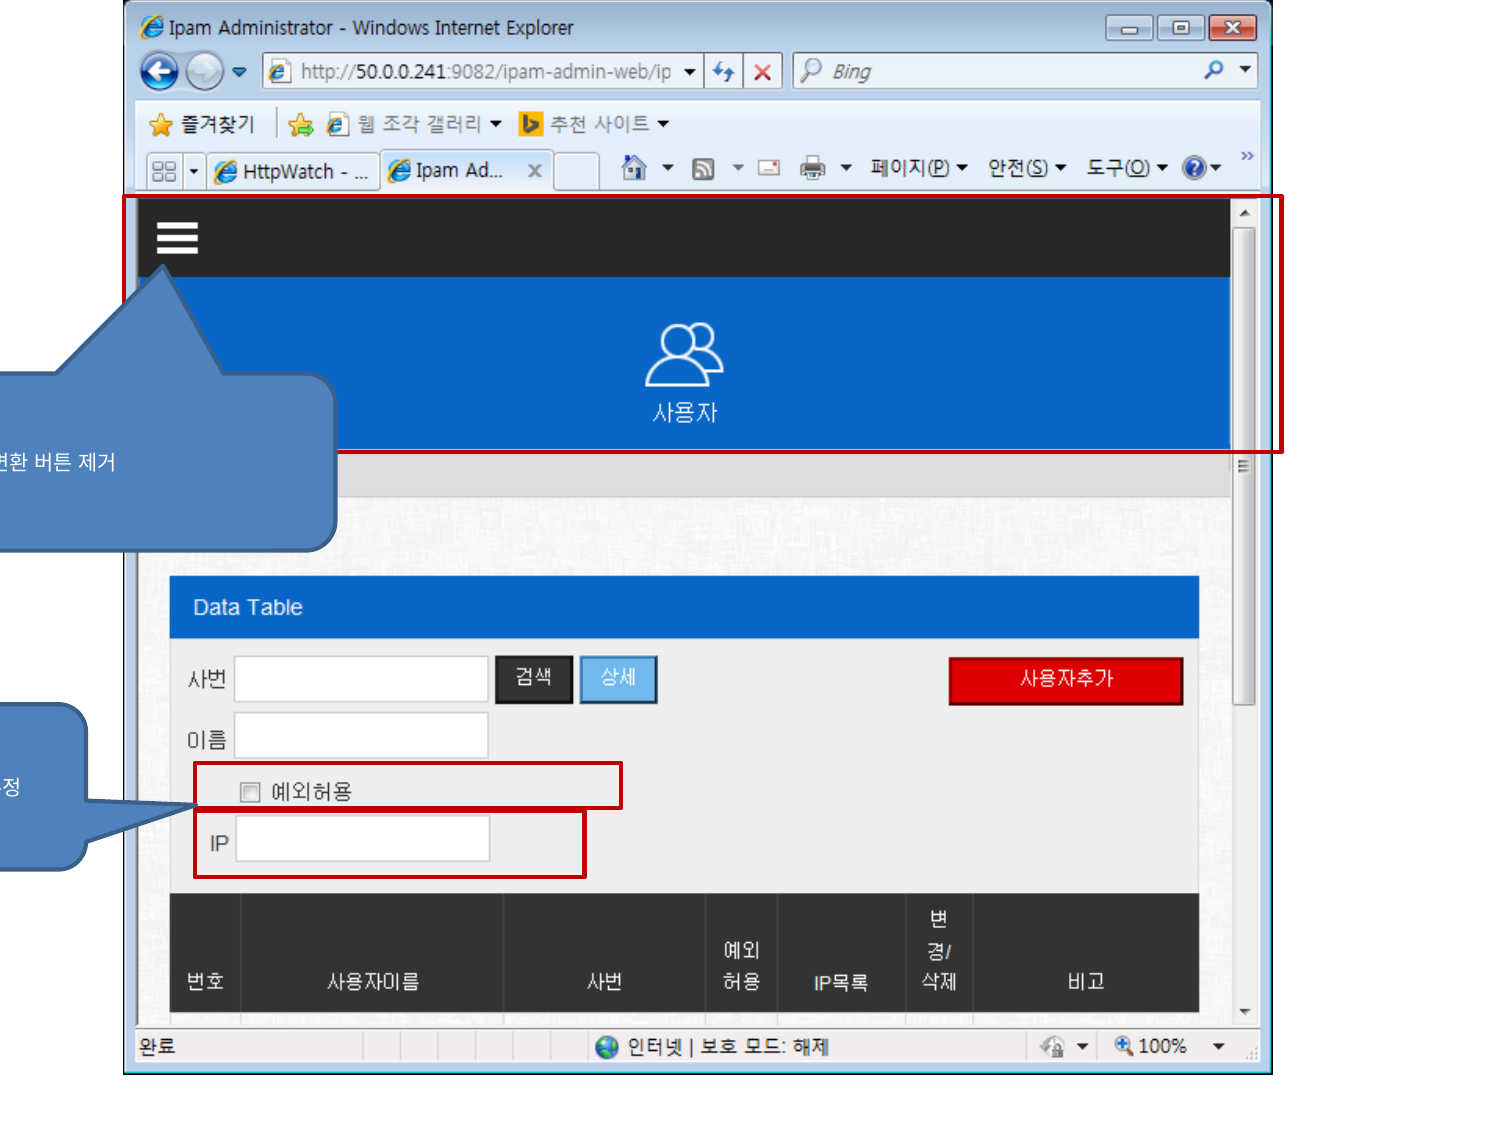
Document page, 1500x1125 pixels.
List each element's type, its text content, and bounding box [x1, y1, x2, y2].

text_box [1277, 194, 1284, 454]
text_box IP입력상자가 위로 가도록 수정 [0, 702, 118, 872]
picture [123, 0, 1273, 1076]
text_box 모바일 화면 변환 버튼 제거 [0, 308, 118, 553]
